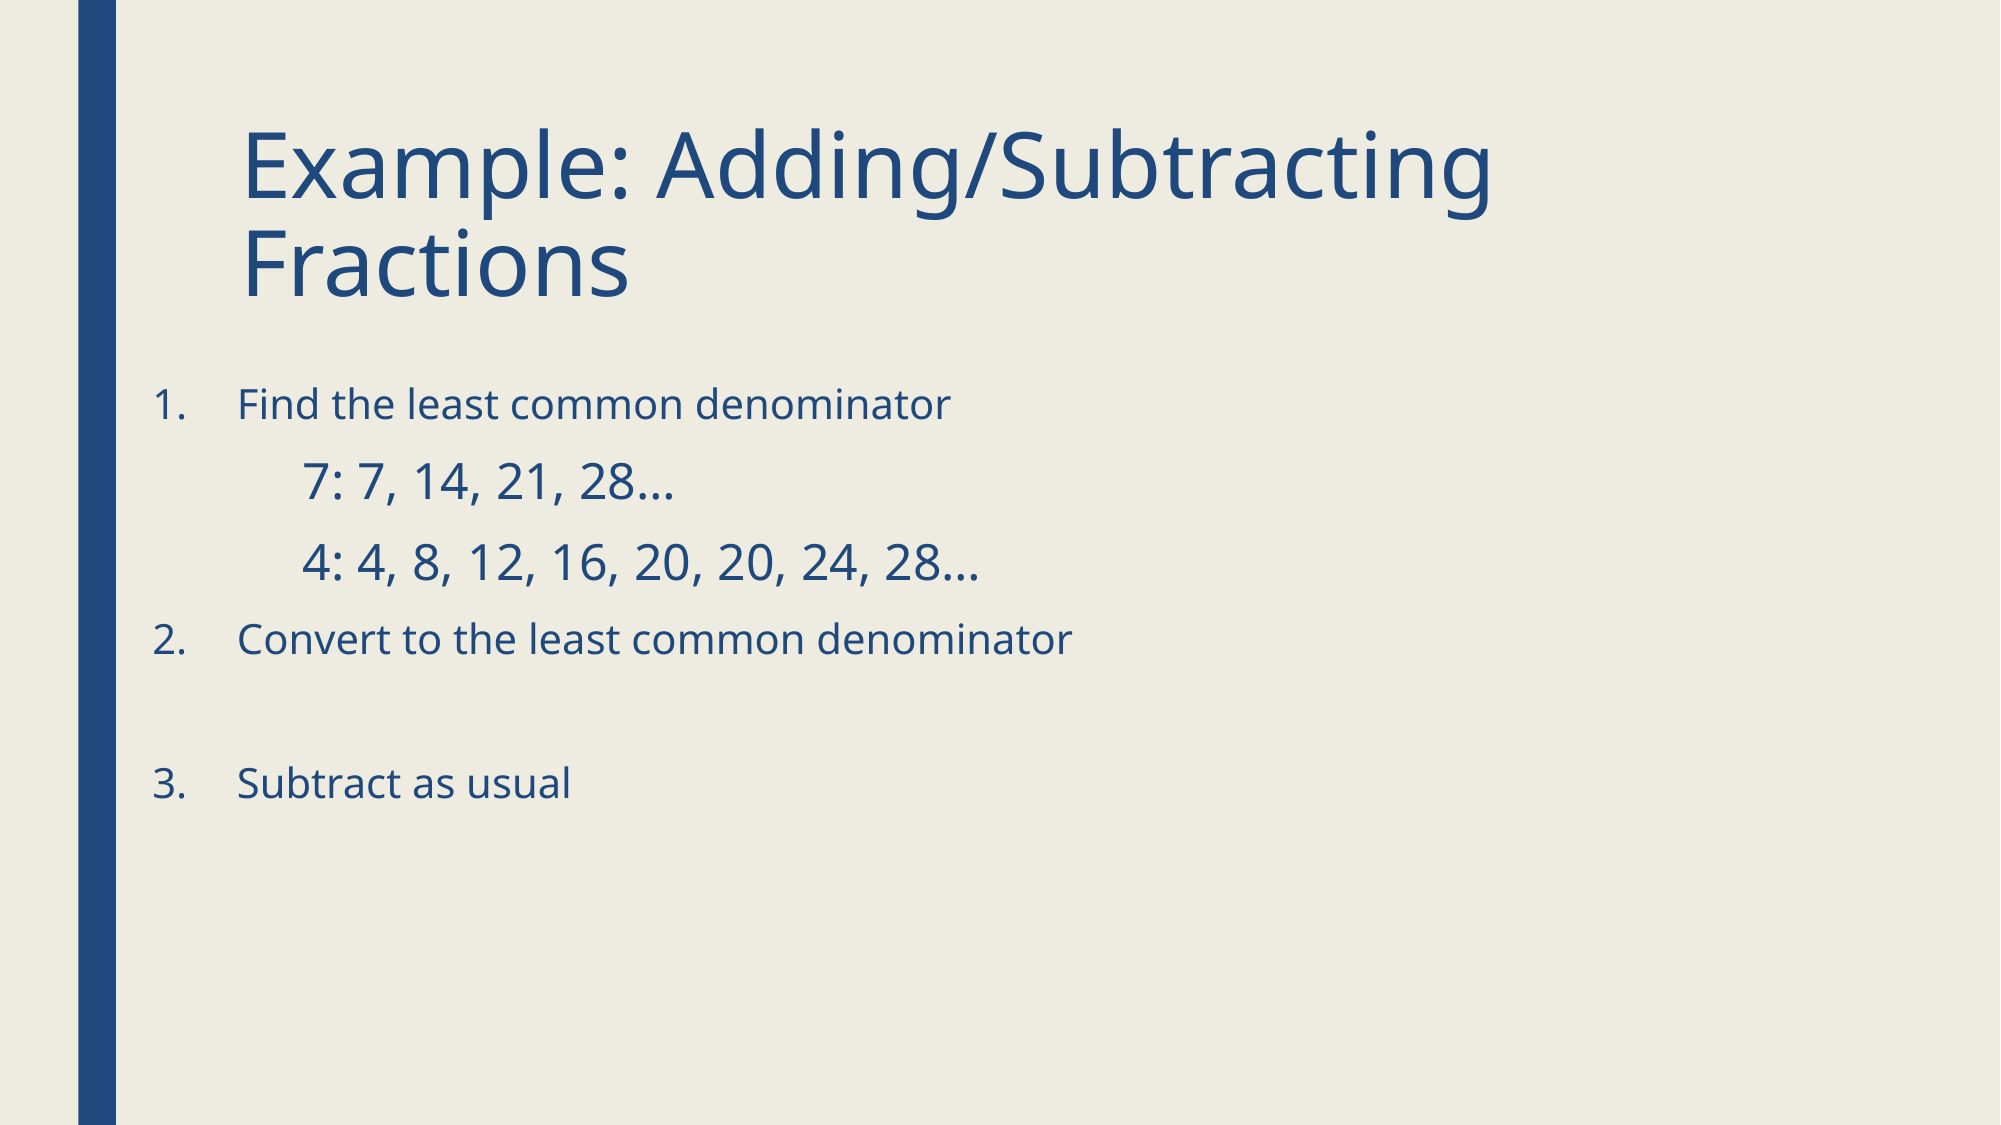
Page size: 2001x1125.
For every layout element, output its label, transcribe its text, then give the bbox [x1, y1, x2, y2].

title Example: Adding/Subtracting Fractions [225, 112, 1800, 357]
